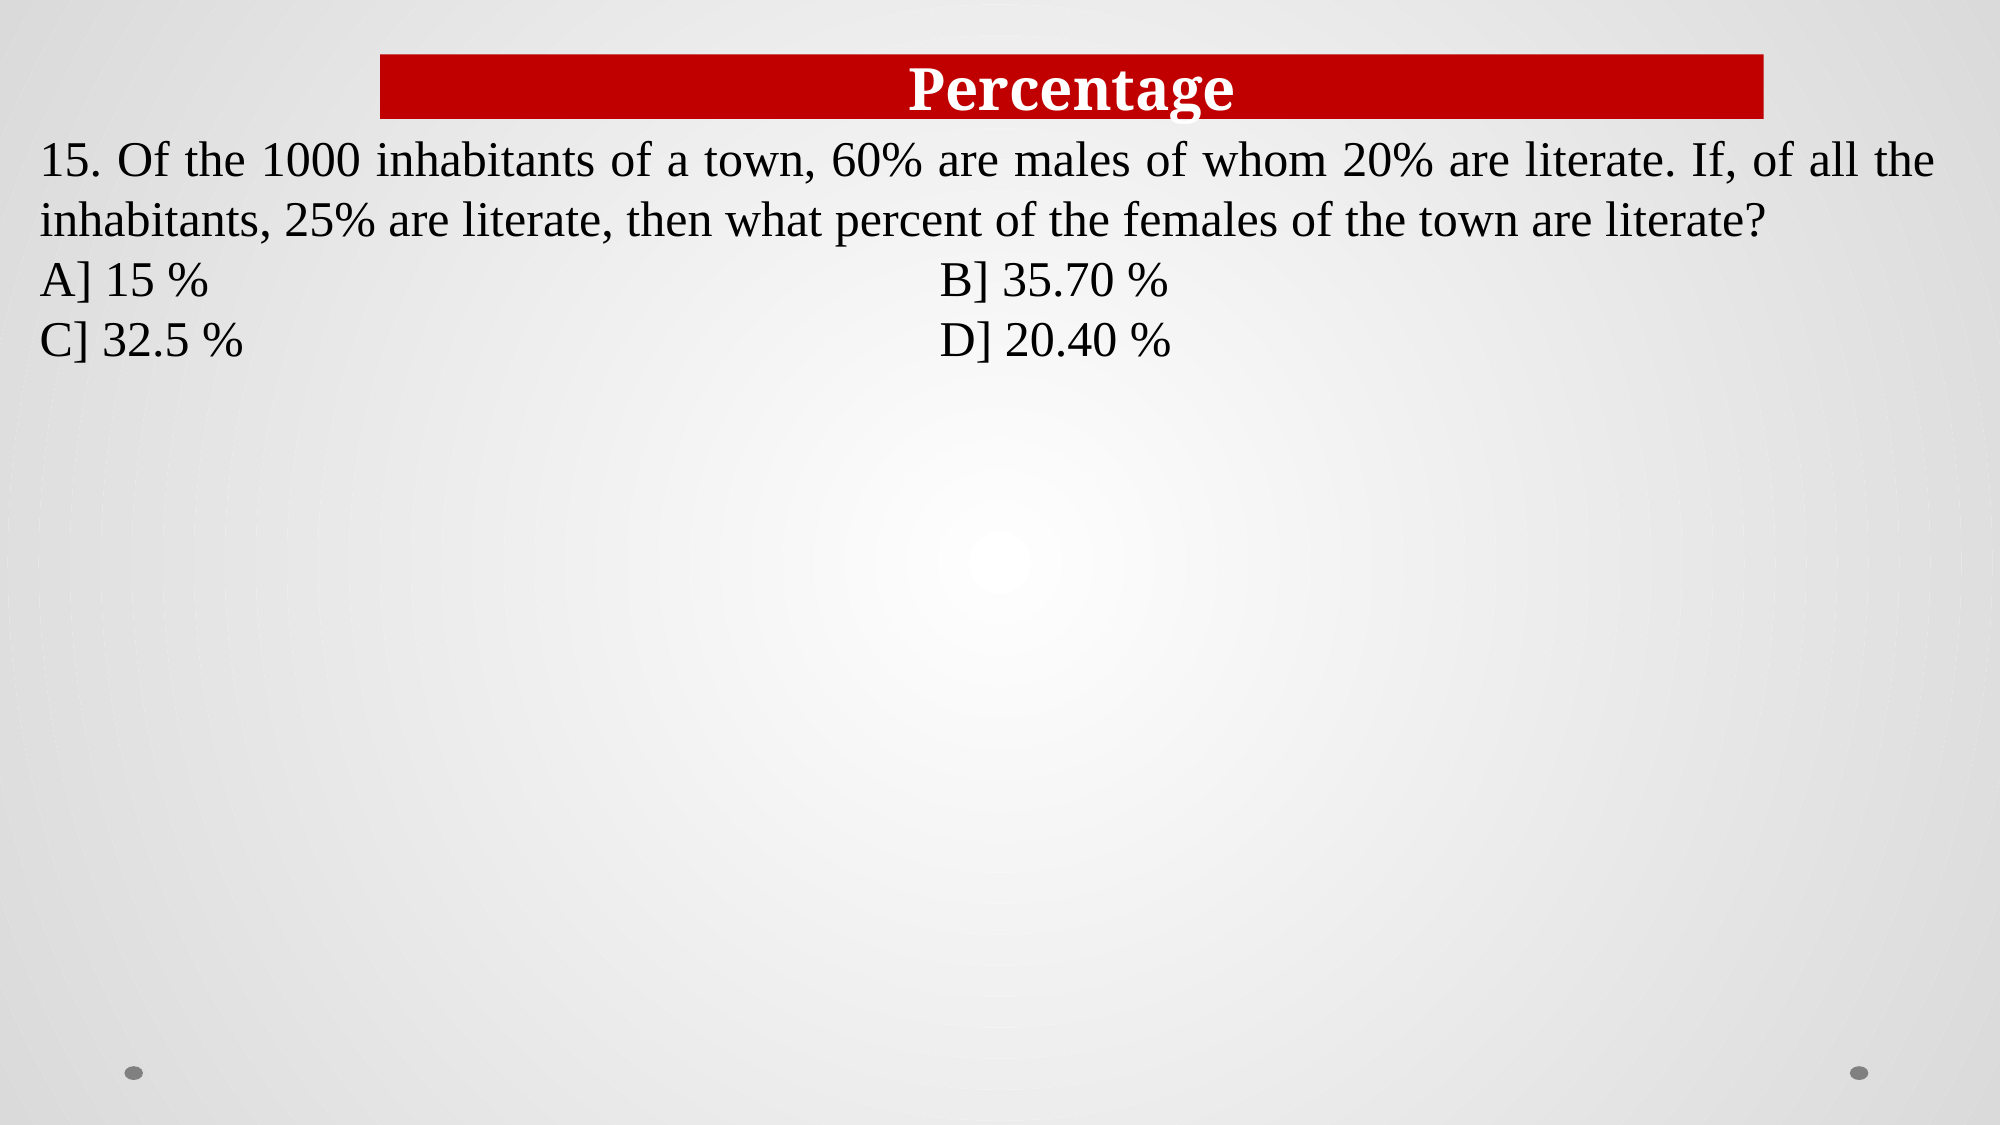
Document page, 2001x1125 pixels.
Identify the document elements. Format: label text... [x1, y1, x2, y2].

text_box 15. Of the 1000 inhabitants of a town, 60% are males of whom 20% are literate. If, of all the inhabitants, 25% are literate, then what percent of the females of the town are literate? A] 15 % B] 35.70 % C] 32.5 % D] 20.40 % [24, 118, 1952, 374]
text_box Percentage [378, 52, 1766, 121]
